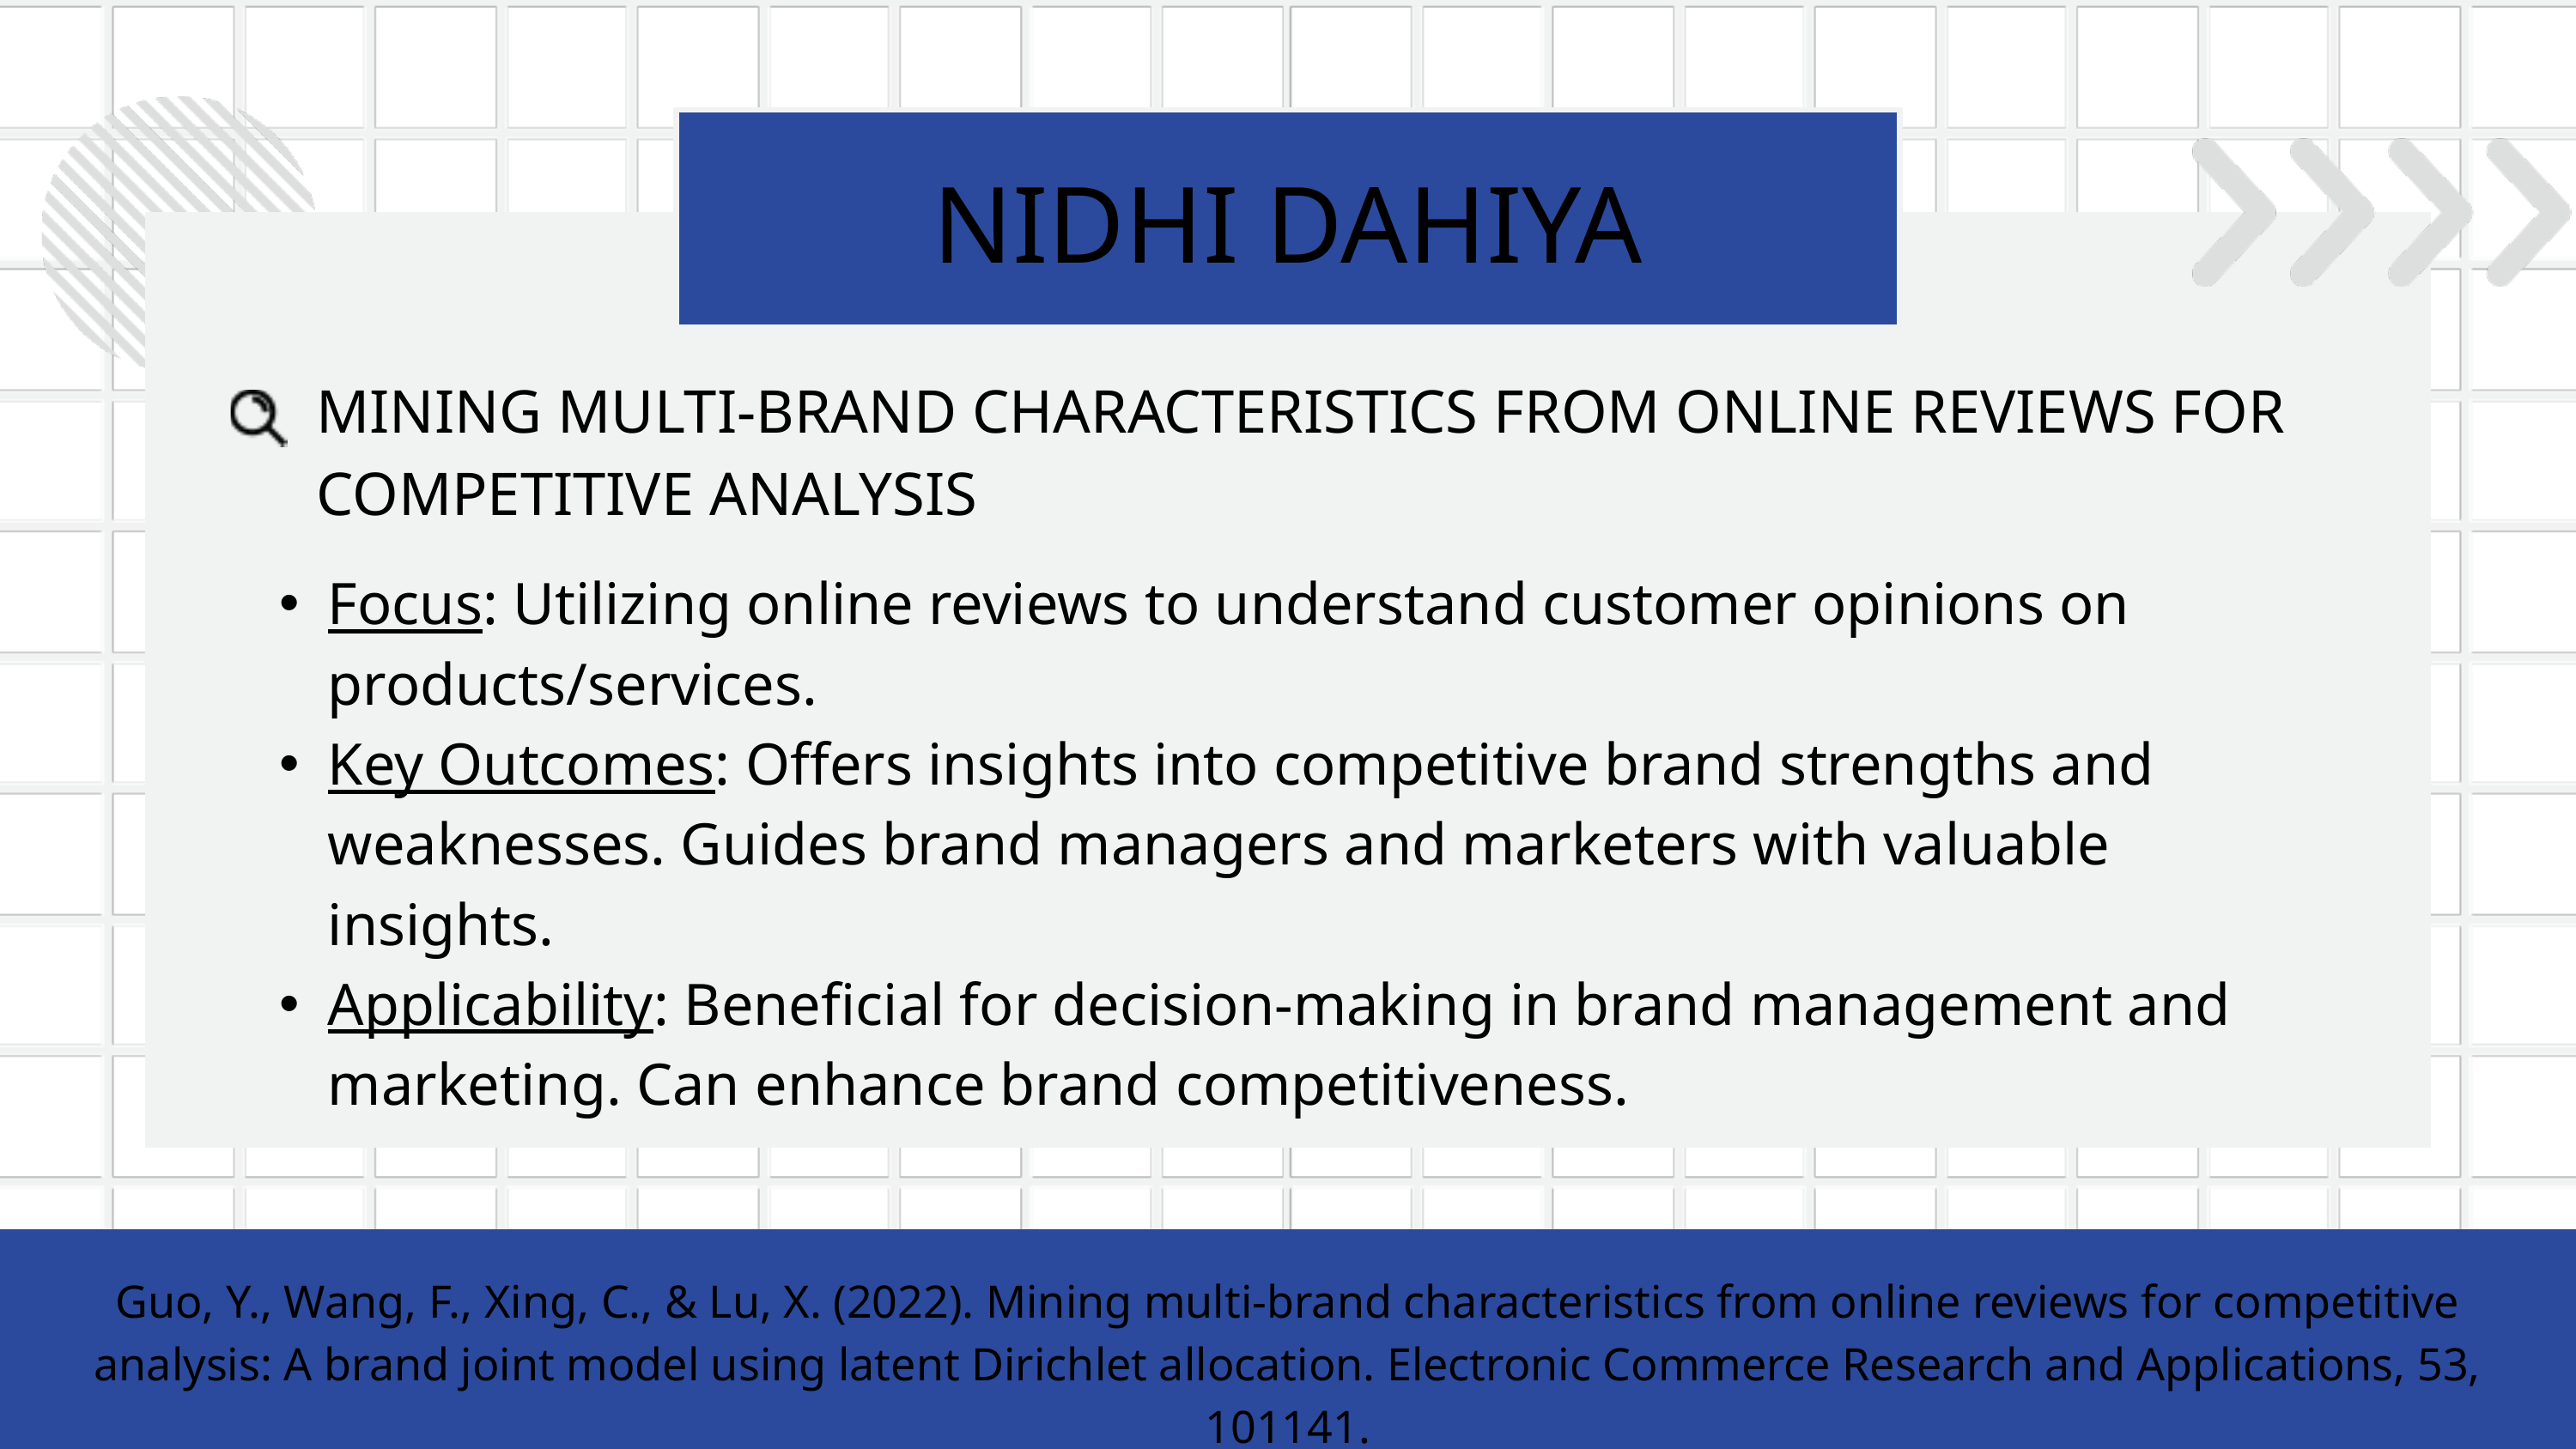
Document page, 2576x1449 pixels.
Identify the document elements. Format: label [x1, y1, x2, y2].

text_box [676, 109, 1900, 328]
text_box [144, 211, 2432, 1149]
text_box [0, 1228, 2576, 1449]
text_box [0, 0, 2576, 1226]
